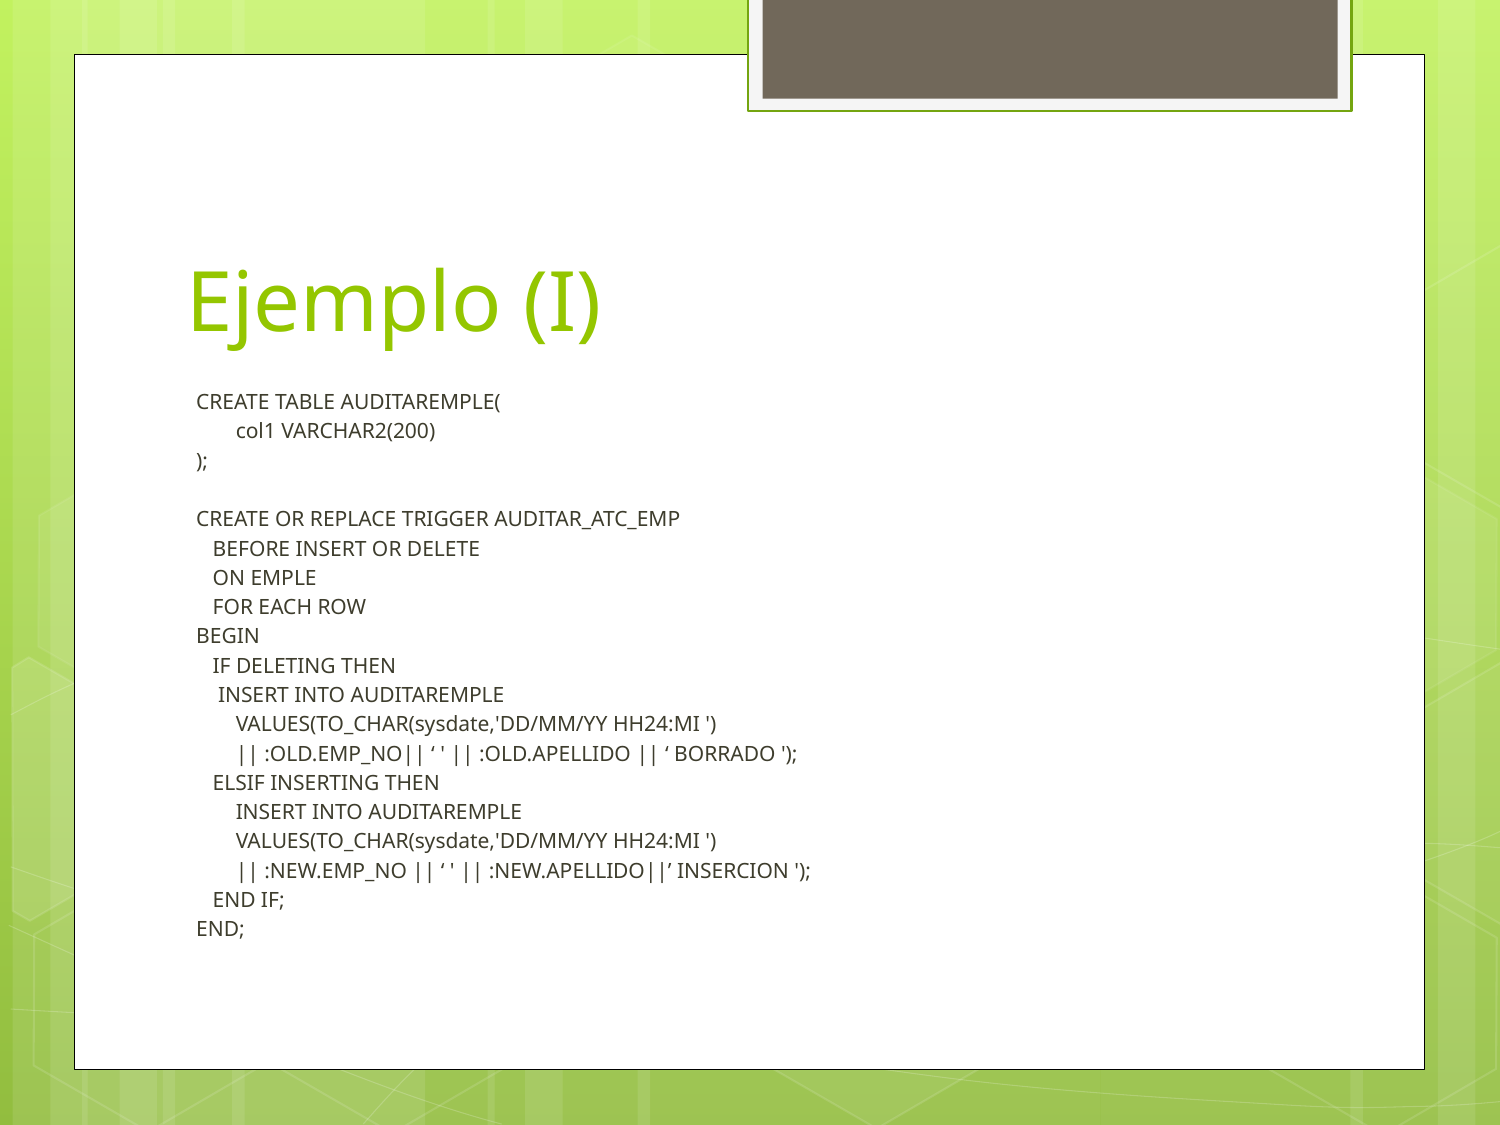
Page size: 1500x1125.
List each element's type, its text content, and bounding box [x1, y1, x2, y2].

title Ejemplo (I) [171, 168, 1324, 357]
list CREATE TABLE AUDITAREMPLE( col1 VARCHAR2(200) ); CREATE OR REPLACE TRIGGER AUDITAR_ATC_EMP BEFORE INSERT OR DELETE ON EMPLE FOR EACH ROW BEGIN IF DELETING THEN INSERT INTO AUDITAREMPLE VALUES(TO_CHAR(sysdate,'DD/MM/YY HH24:MI ') || :OLD.EMP_NO|| ‘ ' || :OLD.APELLIDO || ‘ BORRADO '); ELSIF INSERTING THEN INSERT INTO AUDITAREMPLE VALUES(TO_CHAR(sysdate,'DD/MM/YY HH24:MI ') || :NEW.EMP_NO || ‘ ' || :NEW.APELLIDO||’ INSERCION '); END IF; END; [171, 381, 1283, 957]
